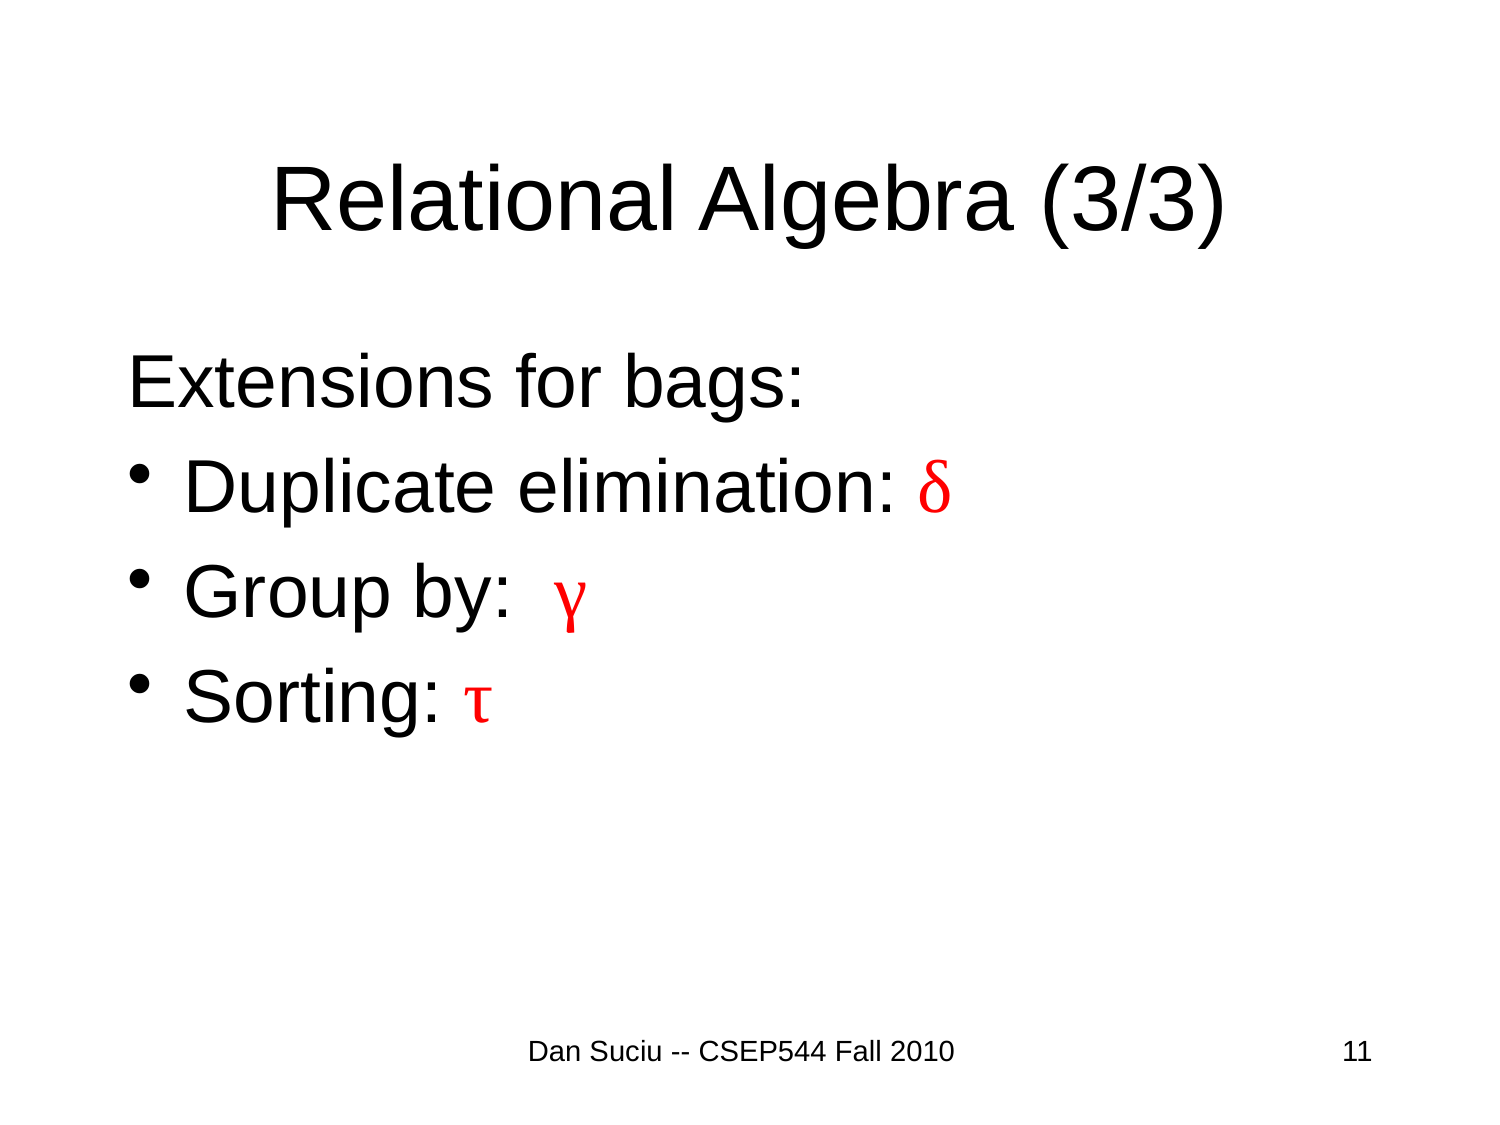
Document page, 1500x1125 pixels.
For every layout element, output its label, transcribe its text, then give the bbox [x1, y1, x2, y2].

list Extensions for bags: Duplicate elimination: δ Group by: γ Sorting: τ [112, 324, 1388, 1001]
slide_number 11 [1074, 1024, 1388, 1101]
title Relational Algebra (3/3) [112, 99, 1388, 288]
footer Dan Suciu -- CSEP544 Fall 2010 [512, 1024, 988, 1101]
